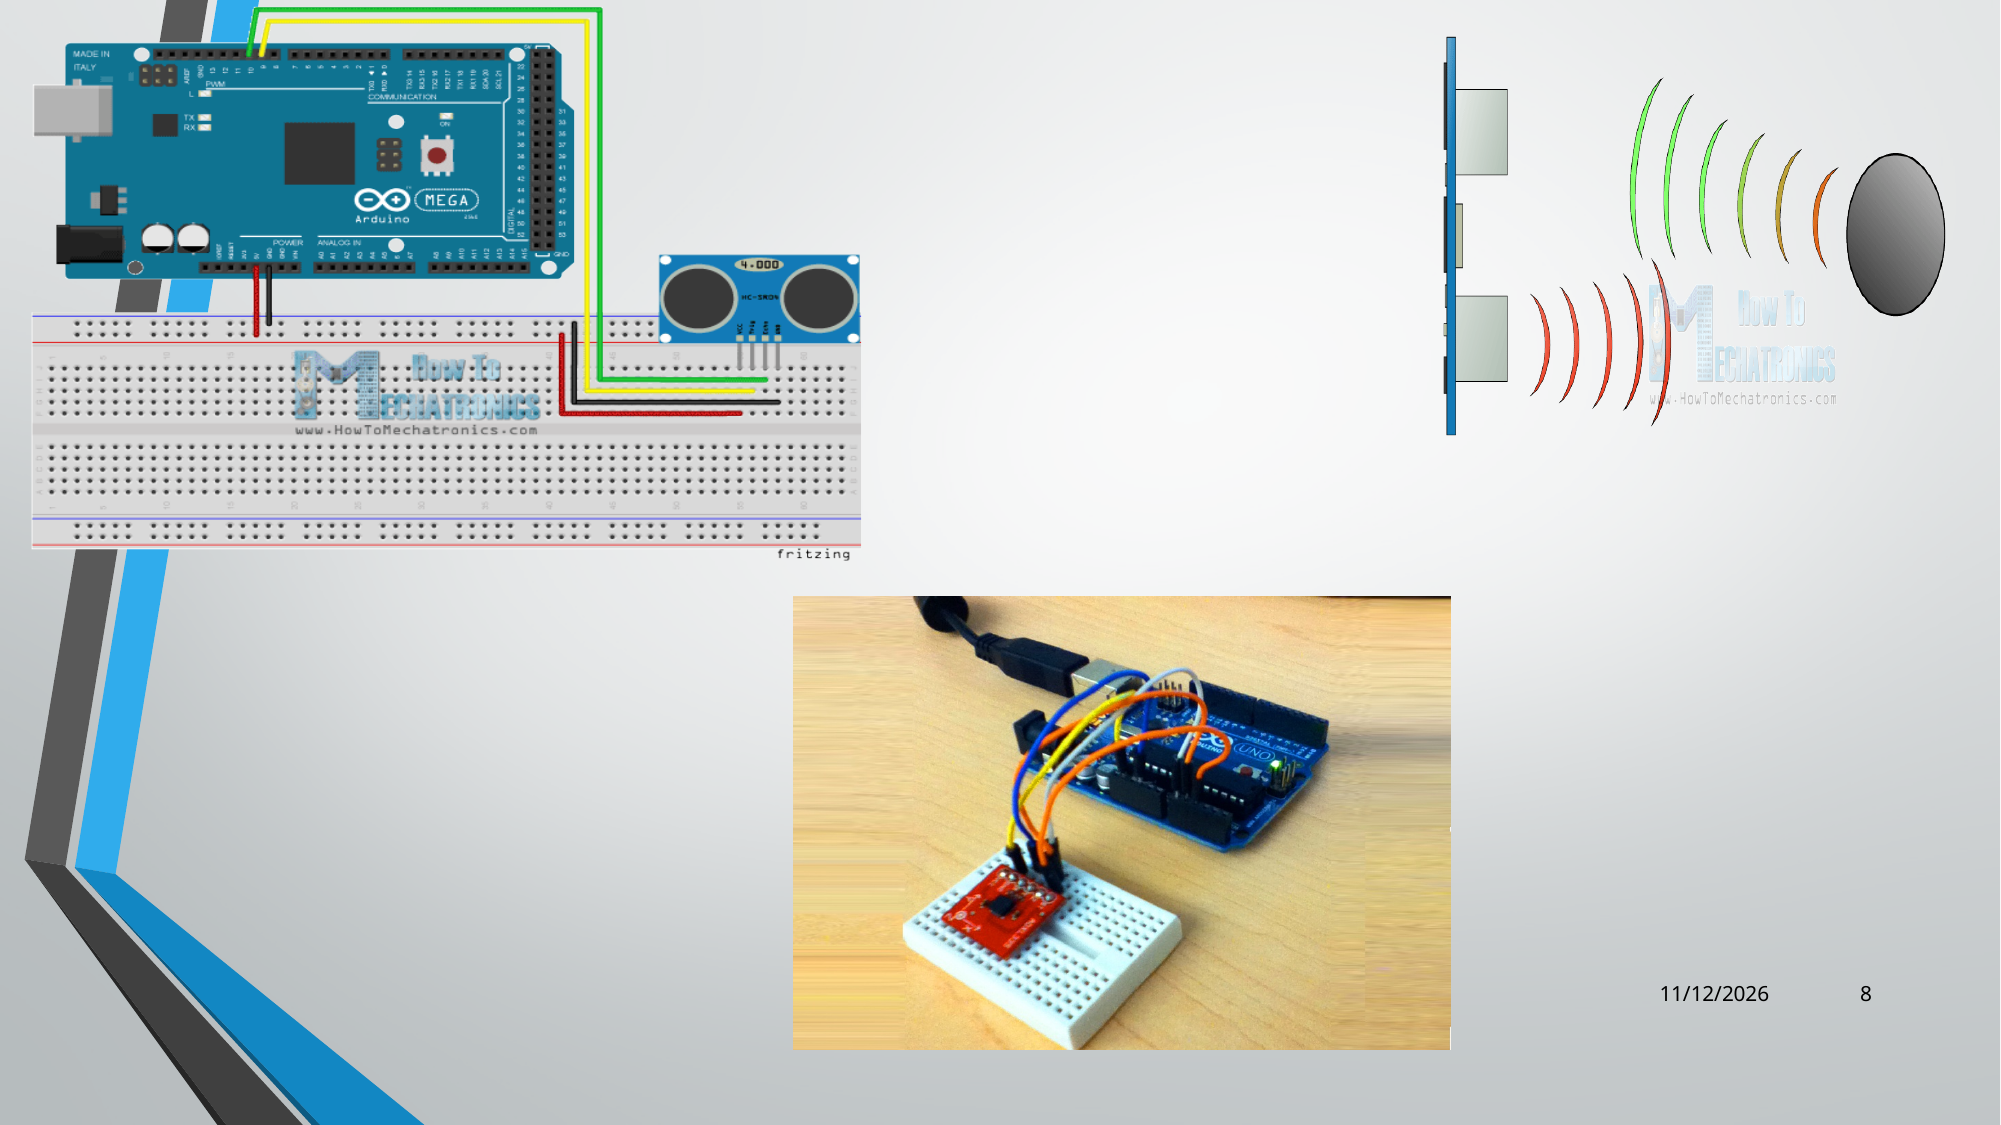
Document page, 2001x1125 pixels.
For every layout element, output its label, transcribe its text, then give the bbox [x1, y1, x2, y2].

slide_number 8 [1796, 965, 1887, 1025]
picture [1435, 0, 1959, 454]
picture [24, 0, 864, 563]
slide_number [1596, 965, 1784, 1025]
picture [792, 596, 1451, 1051]
